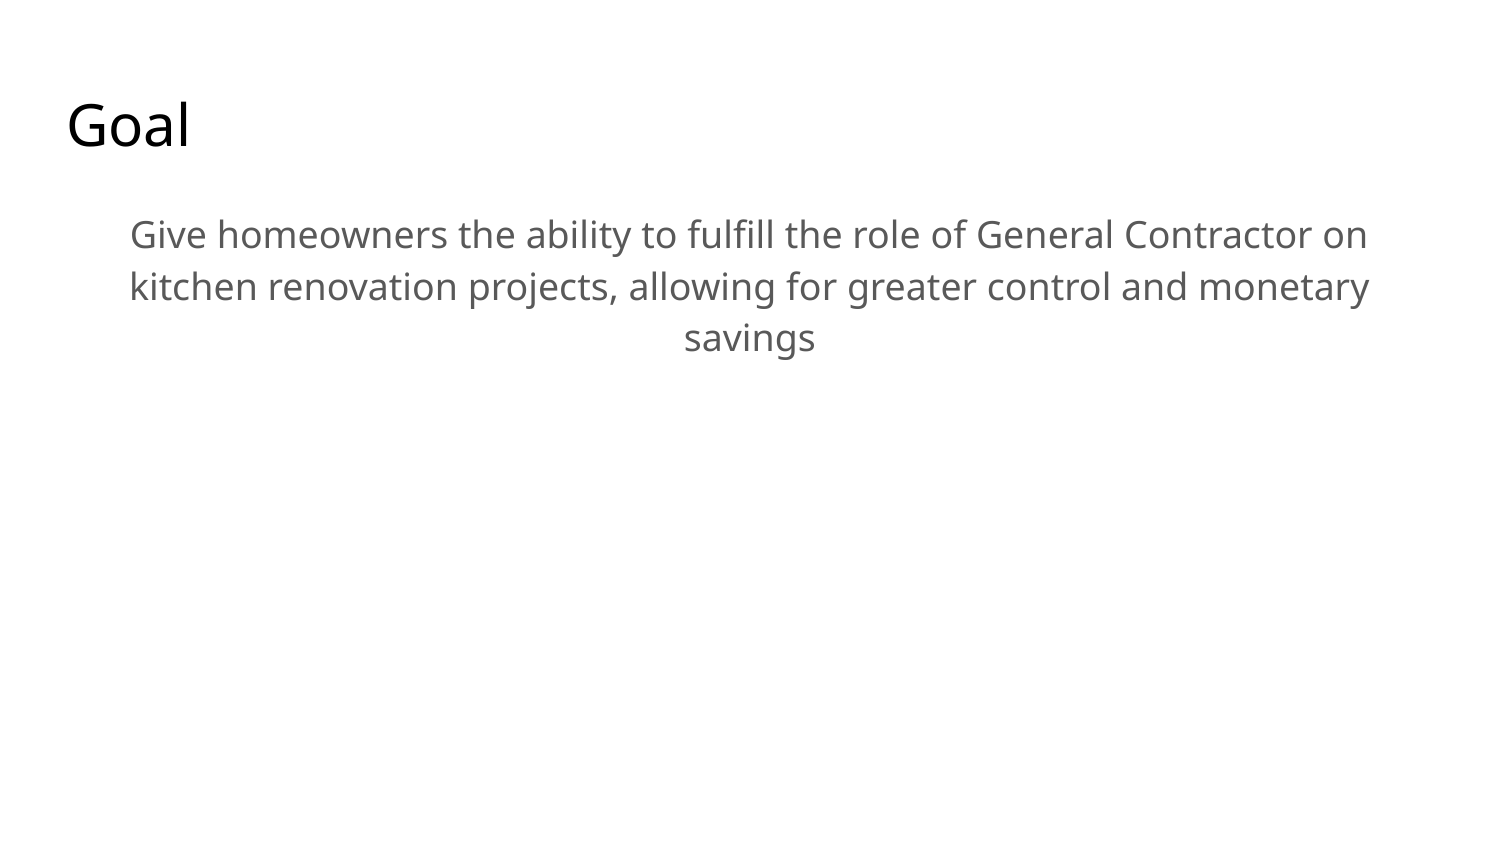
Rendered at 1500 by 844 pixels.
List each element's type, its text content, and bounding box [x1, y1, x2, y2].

title Goal [51, 72, 1449, 167]
list Give homeowners the ability to fulfill the role of General Contractor on kitchen renovation projects, allowing for greater control and monetary savings [51, 189, 1449, 750]
